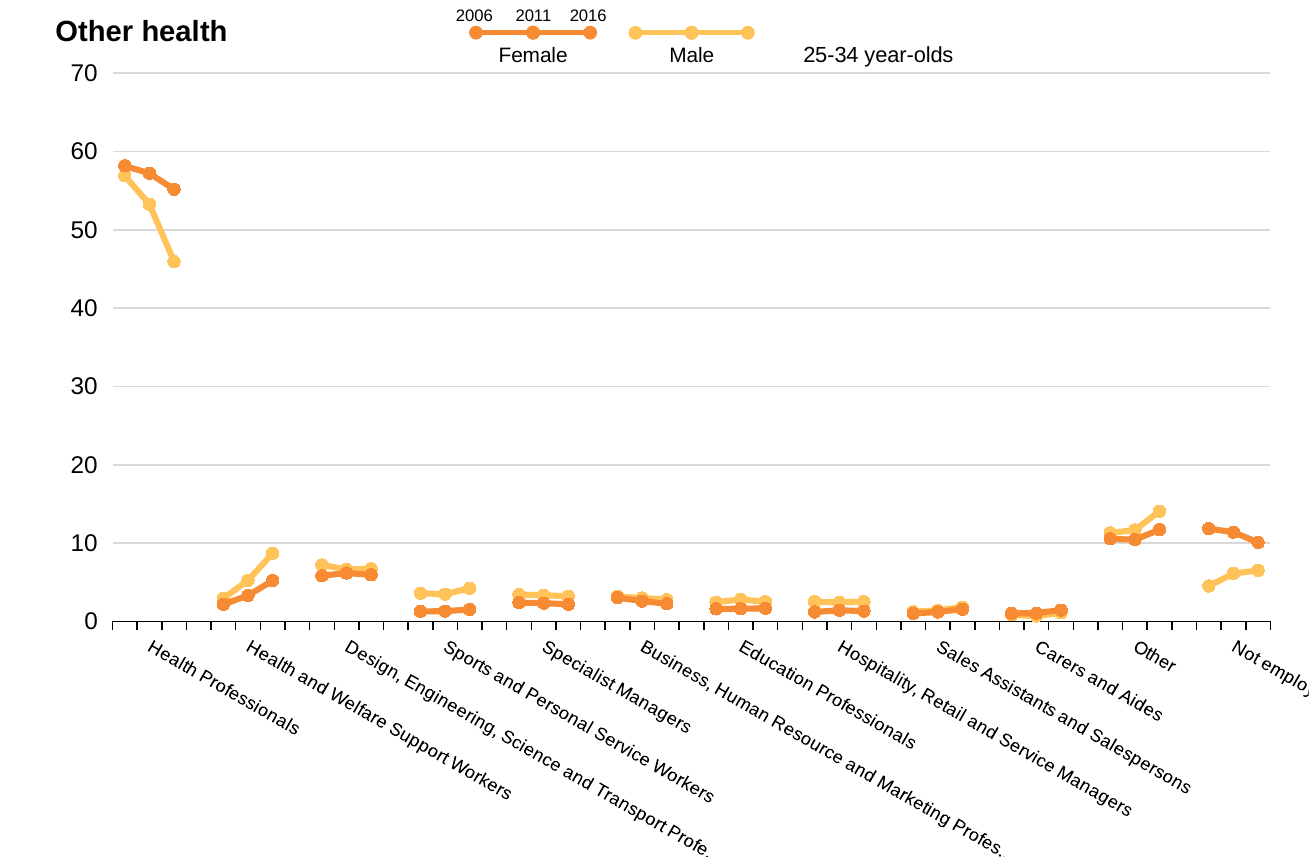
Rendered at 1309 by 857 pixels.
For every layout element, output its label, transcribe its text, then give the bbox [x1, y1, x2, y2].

text_box 25-34 year-olds [803, 43, 1309, 49]
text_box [455, 6, 749, 68]
chart [4, 51, 1309, 857]
text_box Other health [55, 15, 432, 48]
